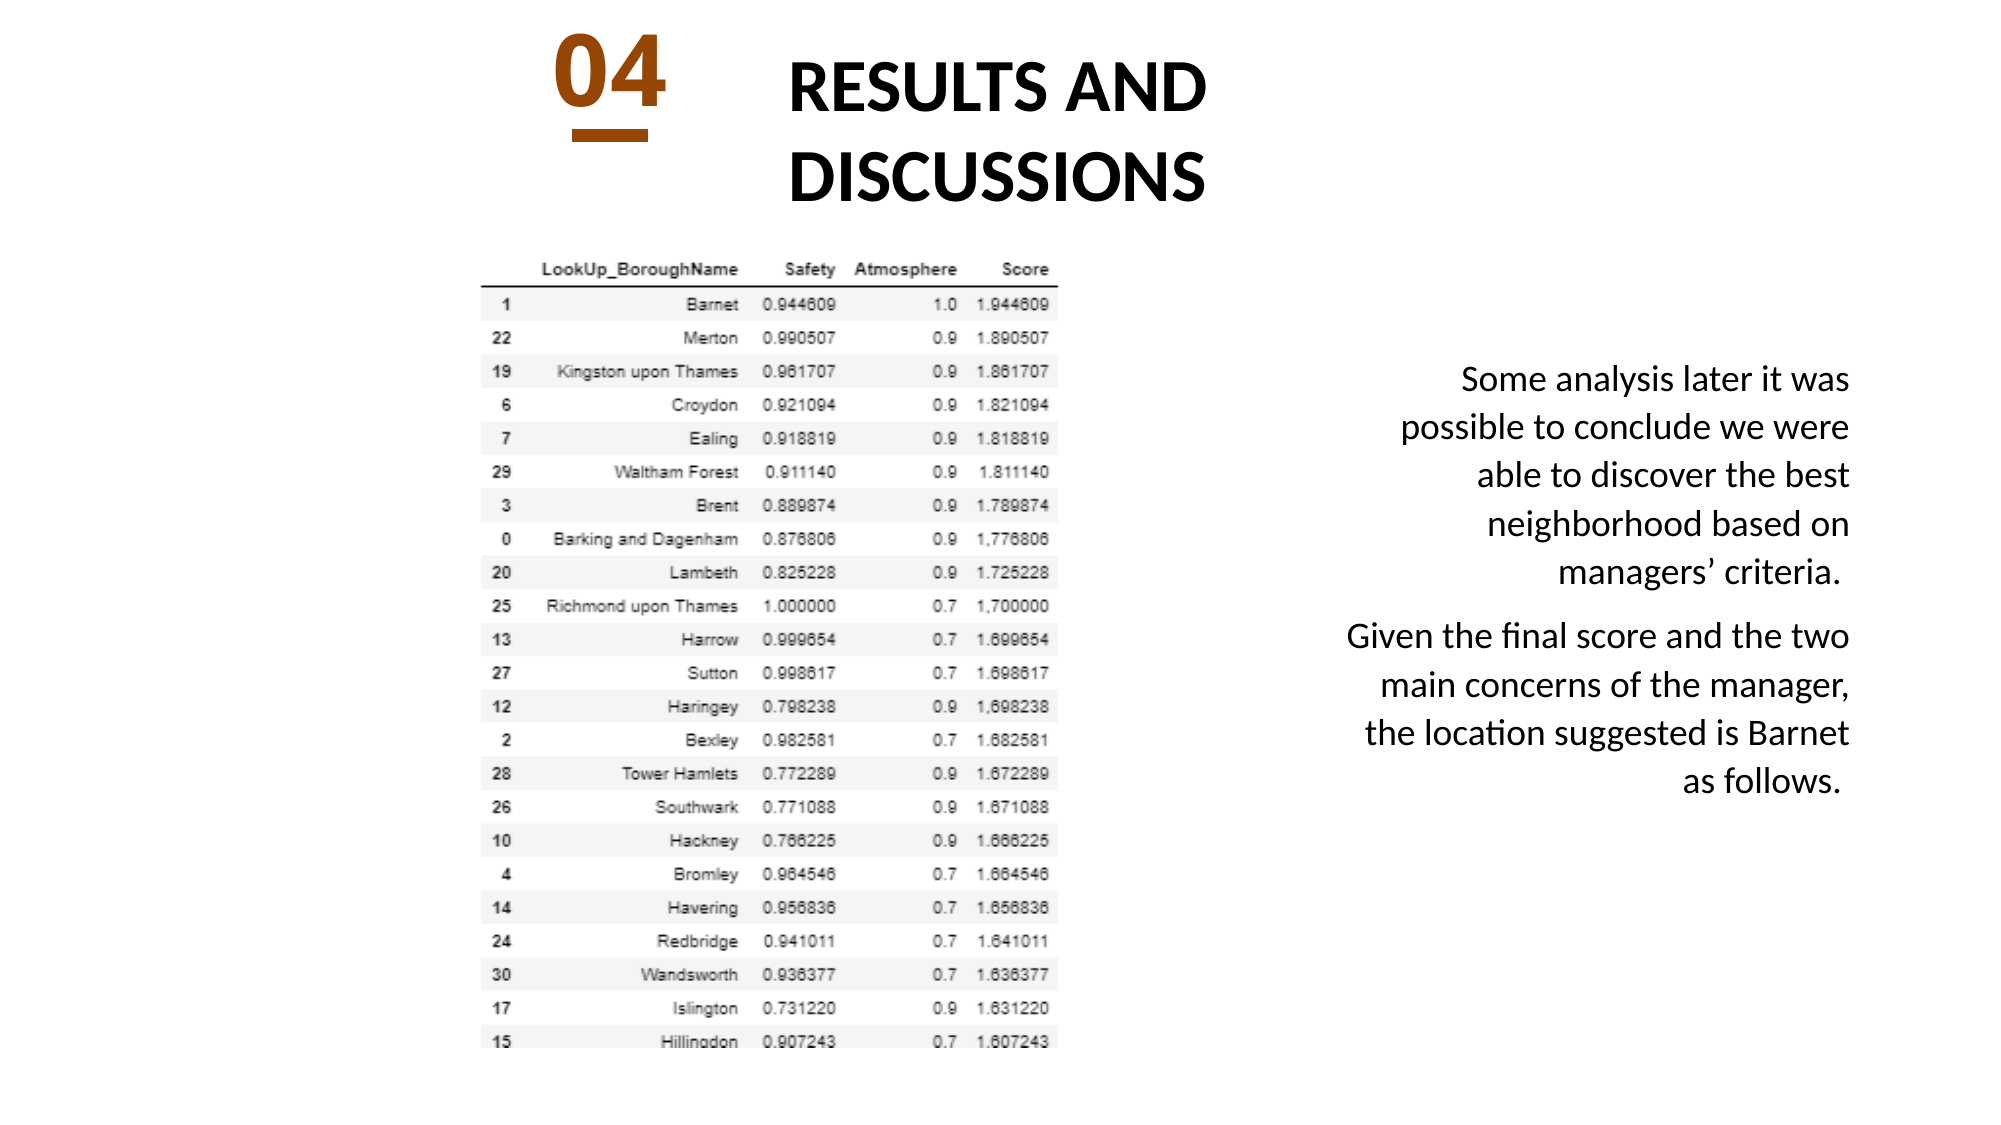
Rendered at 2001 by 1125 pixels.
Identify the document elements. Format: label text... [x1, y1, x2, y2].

text_box Some analysis later it was possible to conclude we were able to discover the best neighborhood based on managers’ criteria. Given the final score and the two main concerns of the manager, the location suggested is Barnet as follows. [1314, 343, 1866, 809]
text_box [538, 0, 686, 136]
text_box RESULTS AND DISCUSSIONS [681, 29, 1315, 225]
picture [419, 256, 1080, 1048]
